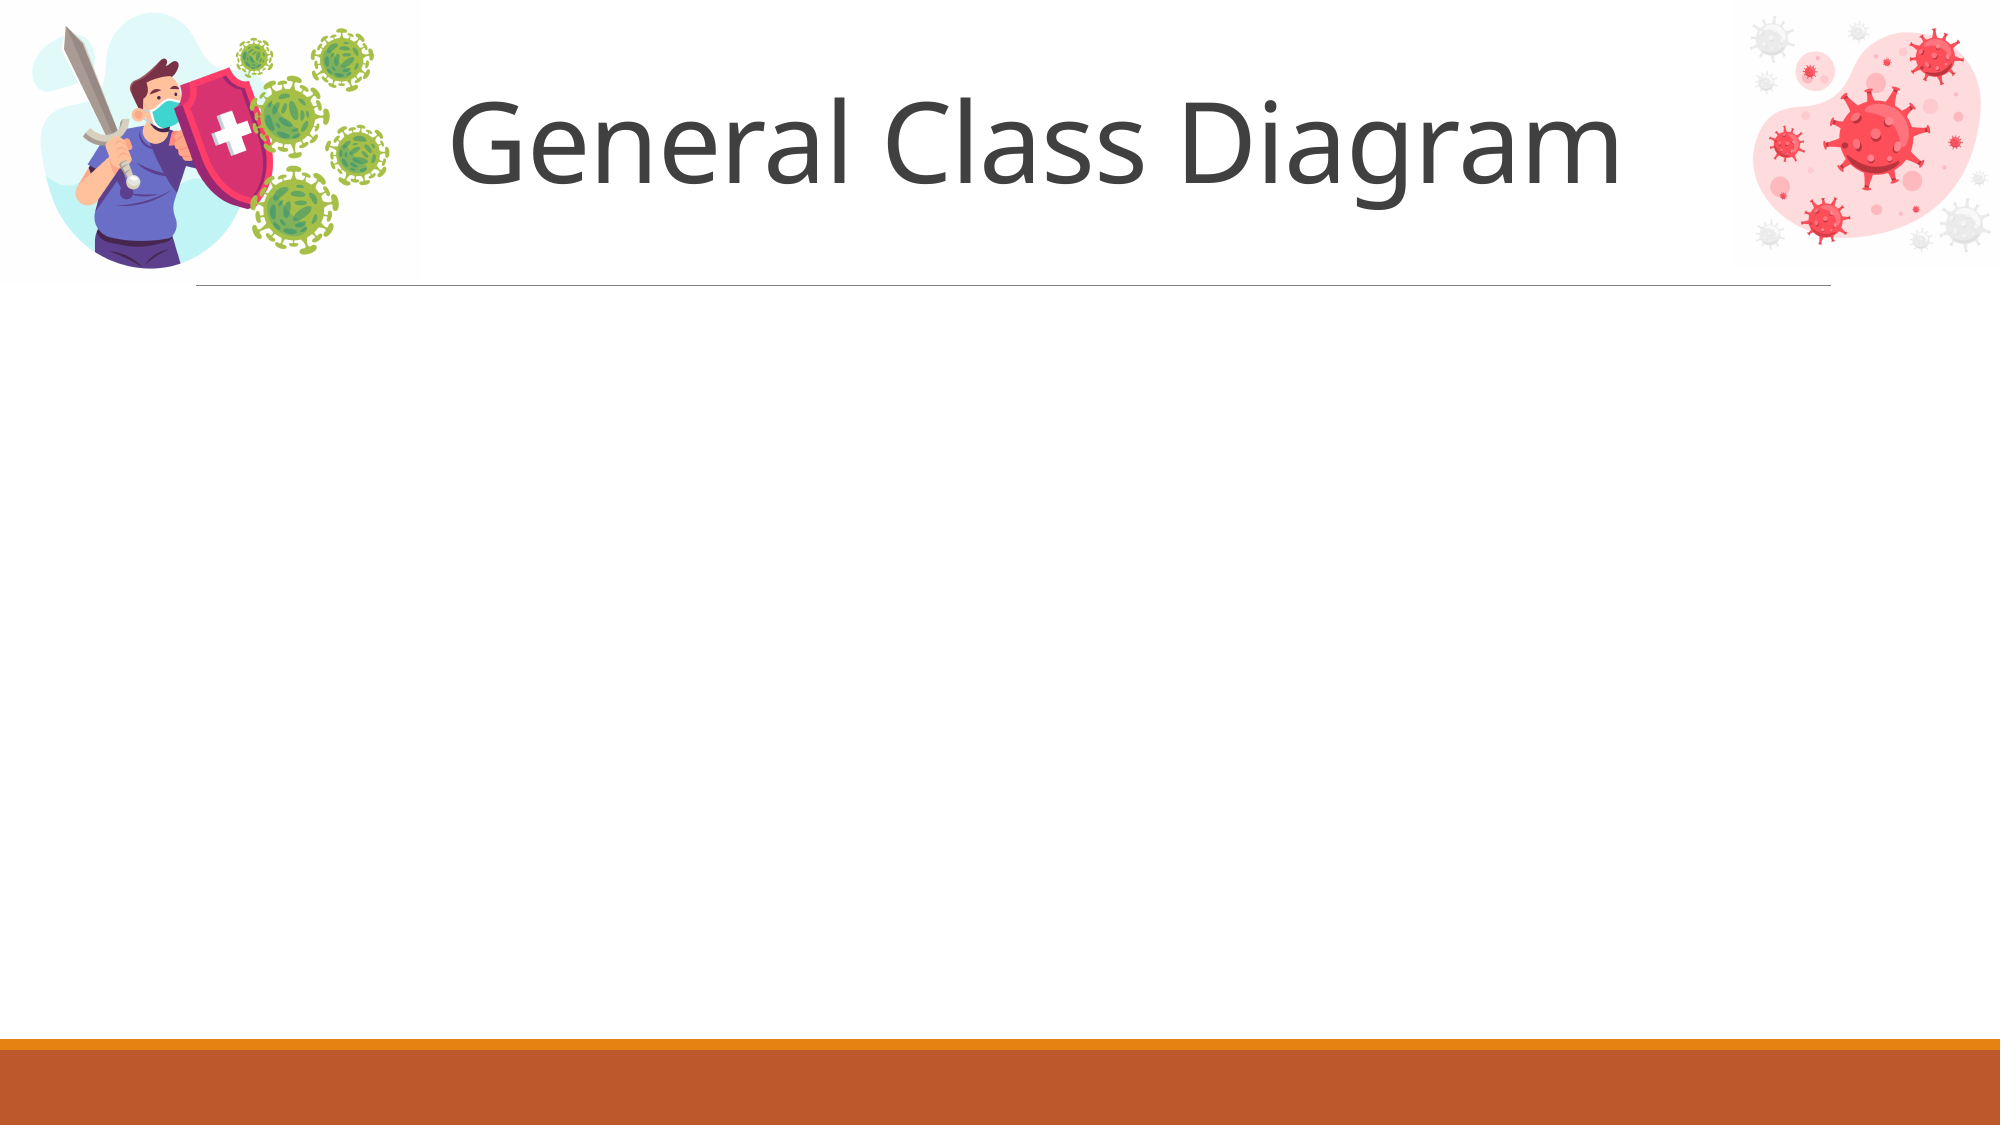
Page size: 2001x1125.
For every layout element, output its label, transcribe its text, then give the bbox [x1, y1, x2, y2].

picture [0, 0, 423, 282]
text_box General Class Diagram [430, 52, 1729, 214]
picture [1732, 0, 2000, 268]
